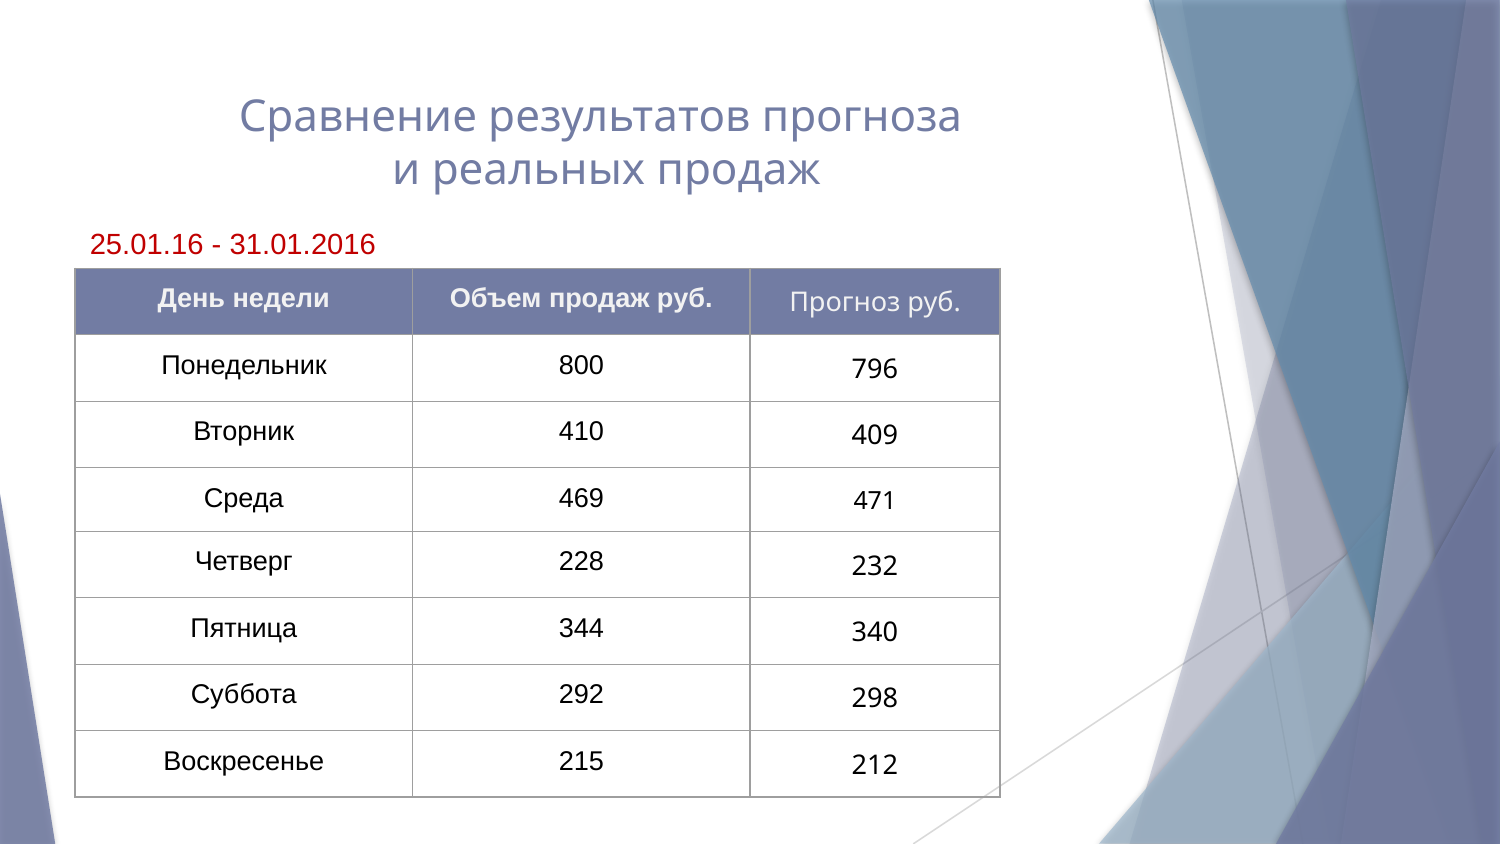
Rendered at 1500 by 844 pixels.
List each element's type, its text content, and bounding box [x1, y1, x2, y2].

table_cell 796 [751, 335, 999, 401]
table_cell 344 [413, 598, 749, 664]
table_cell 215 [413, 731, 749, 796]
table_cell 469 [413, 468, 749, 531]
table_cell 340 [751, 598, 999, 664]
table_cell 228 [413, 532, 749, 597]
table_cell Среда [76, 468, 412, 531]
table_cell 292 [413, 665, 749, 730]
table_cell 409 [751, 402, 999, 467]
title Сравнение результатов прогноза и реальных продаж [51, 72, 1163, 210]
table_cell 800 [413, 335, 749, 401]
table_header День недели [76, 269, 412, 334]
table_cell Четверг [76, 532, 412, 597]
table_cell Вторник [76, 402, 412, 467]
table_cell 212 [751, 731, 999, 796]
table_cell 471 [751, 468, 999, 531]
table_header Прогноз руб. [751, 269, 999, 334]
table_cell Пятница [76, 598, 412, 664]
table_cell Воскресенье [76, 731, 412, 796]
text_box 25.01.16 - 31.01.2016 [75, 218, 400, 268]
table_cell 232 [751, 532, 999, 597]
table_cell 298 [751, 665, 999, 730]
table_cell Суббота [76, 665, 412, 730]
table_header Объем продаж руб. [413, 269, 749, 334]
table_cell 410 [413, 402, 749, 467]
table_cell Понедельник [76, 335, 412, 401]
